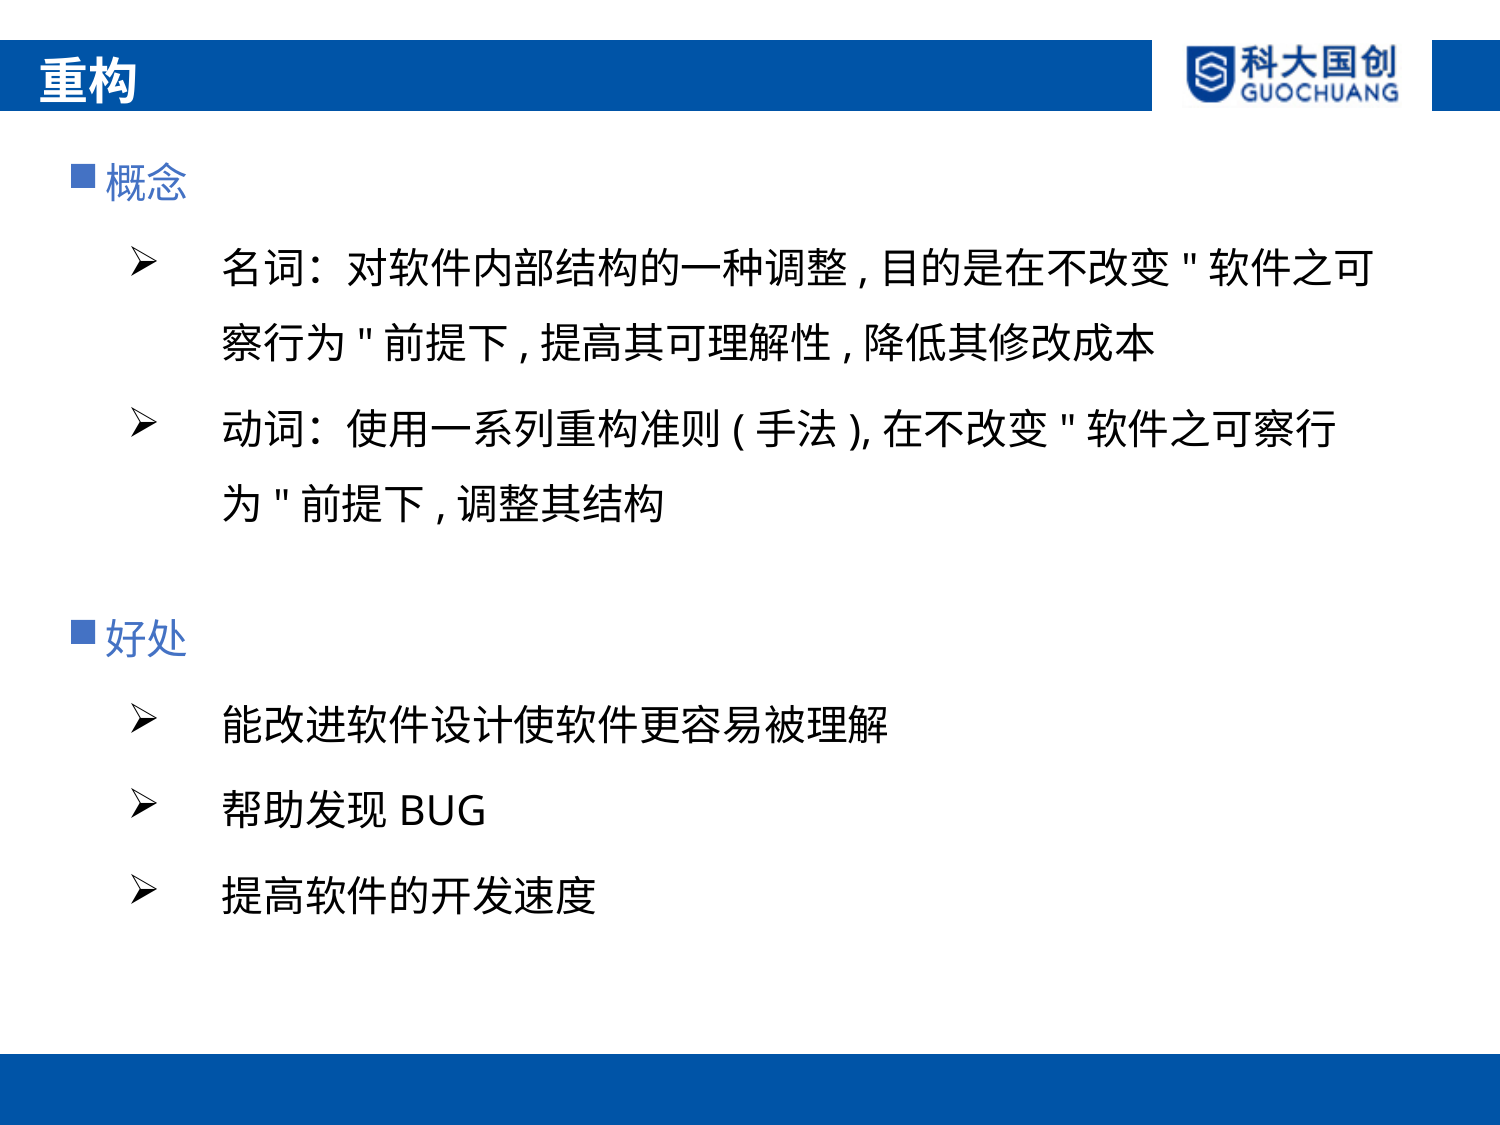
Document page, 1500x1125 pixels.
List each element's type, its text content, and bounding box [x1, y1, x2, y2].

picture [1182, 43, 1402, 108]
text_box 概念 名词：对软件内部结构的一种调整,目的是在不改变"软件之可察行为"前提下,提高其可理解性,降低其修改成本 动词：使用一系列重构准则(手法),在不改变"软件之可察行为"前提下,调整其结构 好处 能改进软件设计使软件更容易被理解 帮助发现BUG 提高软件的开发速度 [53, 148, 1403, 1012]
text_box 重构 [0, 42, 1069, 118]
